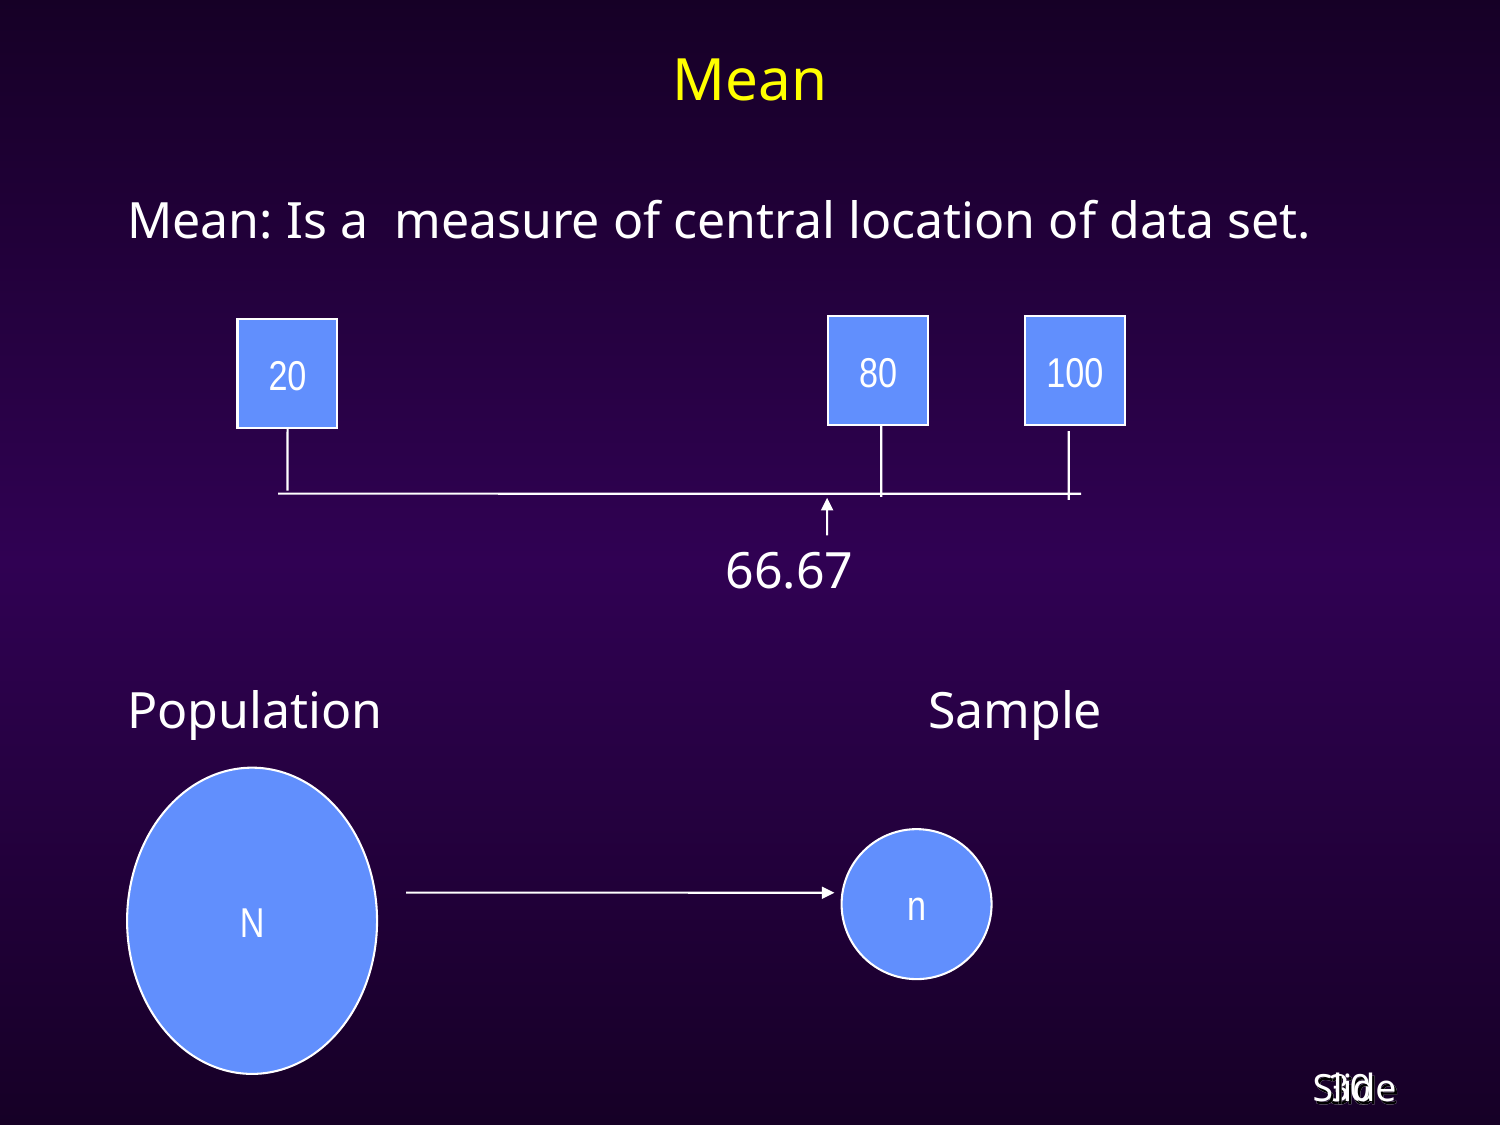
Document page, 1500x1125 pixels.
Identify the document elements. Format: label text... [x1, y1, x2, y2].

text_box 80 [828, 315, 929, 425]
list Mean: Is a measure of central location of data set. 66.67 Population Sample [112, 180, 1389, 1021]
text_box 20 [237, 318, 338, 429]
text_box [406, 886, 835, 899]
text_box n [841, 829, 992, 980]
text_box N [127, 767, 378, 1074]
text_box 100 [1025, 315, 1125, 425]
title Mean [111, 10, 1388, 145]
text_box [820, 497, 834, 536]
